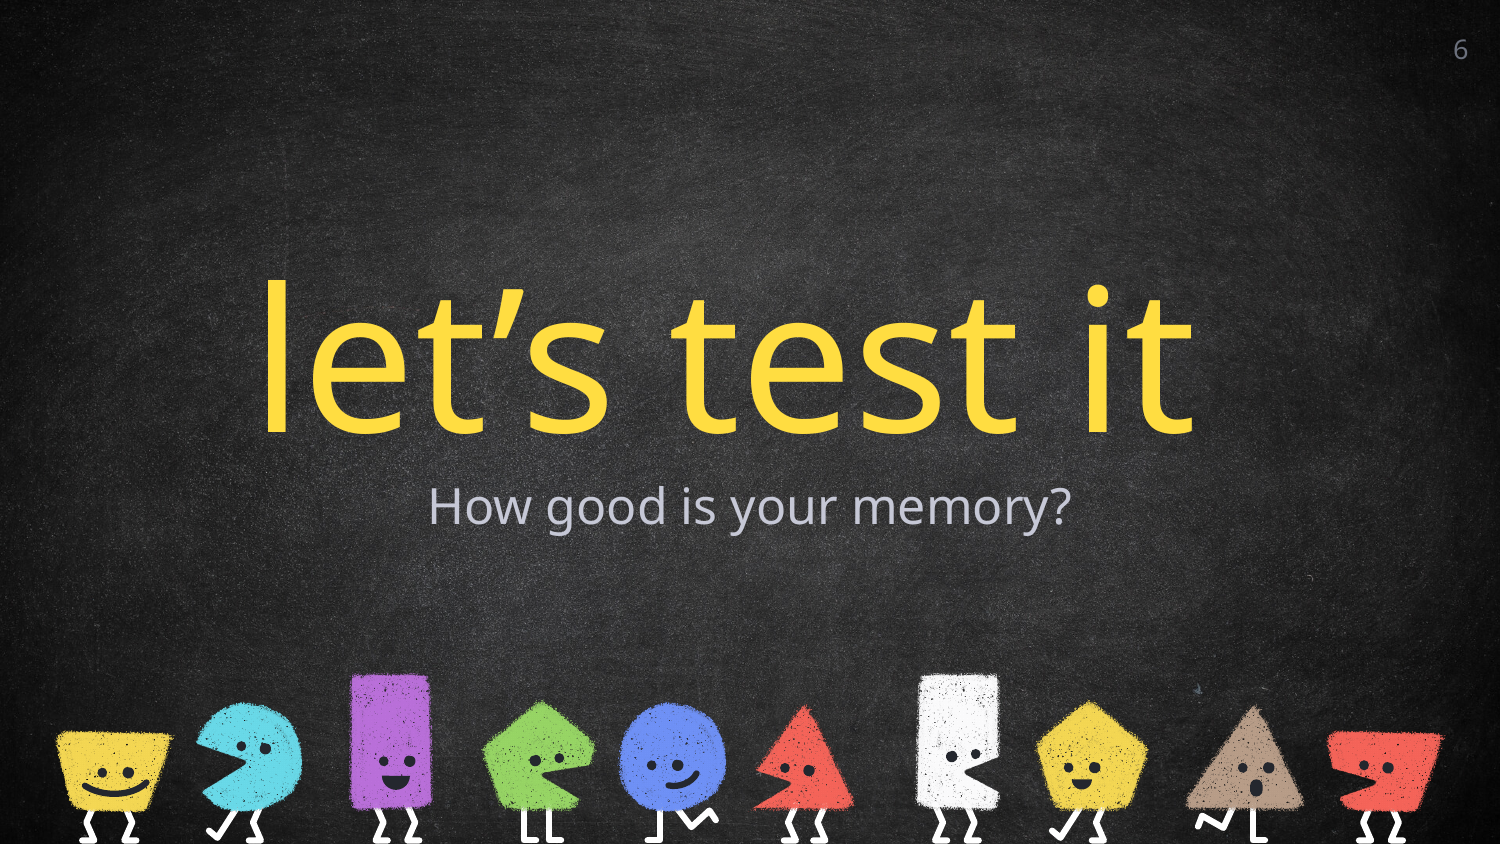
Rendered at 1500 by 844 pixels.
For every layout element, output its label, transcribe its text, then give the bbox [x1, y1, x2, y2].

title let’s test it [140, 259, 1360, 450]
picture [0, 0, 1500, 844]
subtitle How good is your memory? [140, 465, 1360, 595]
slide_number ‹#› [1378, 32, 1469, 98]
